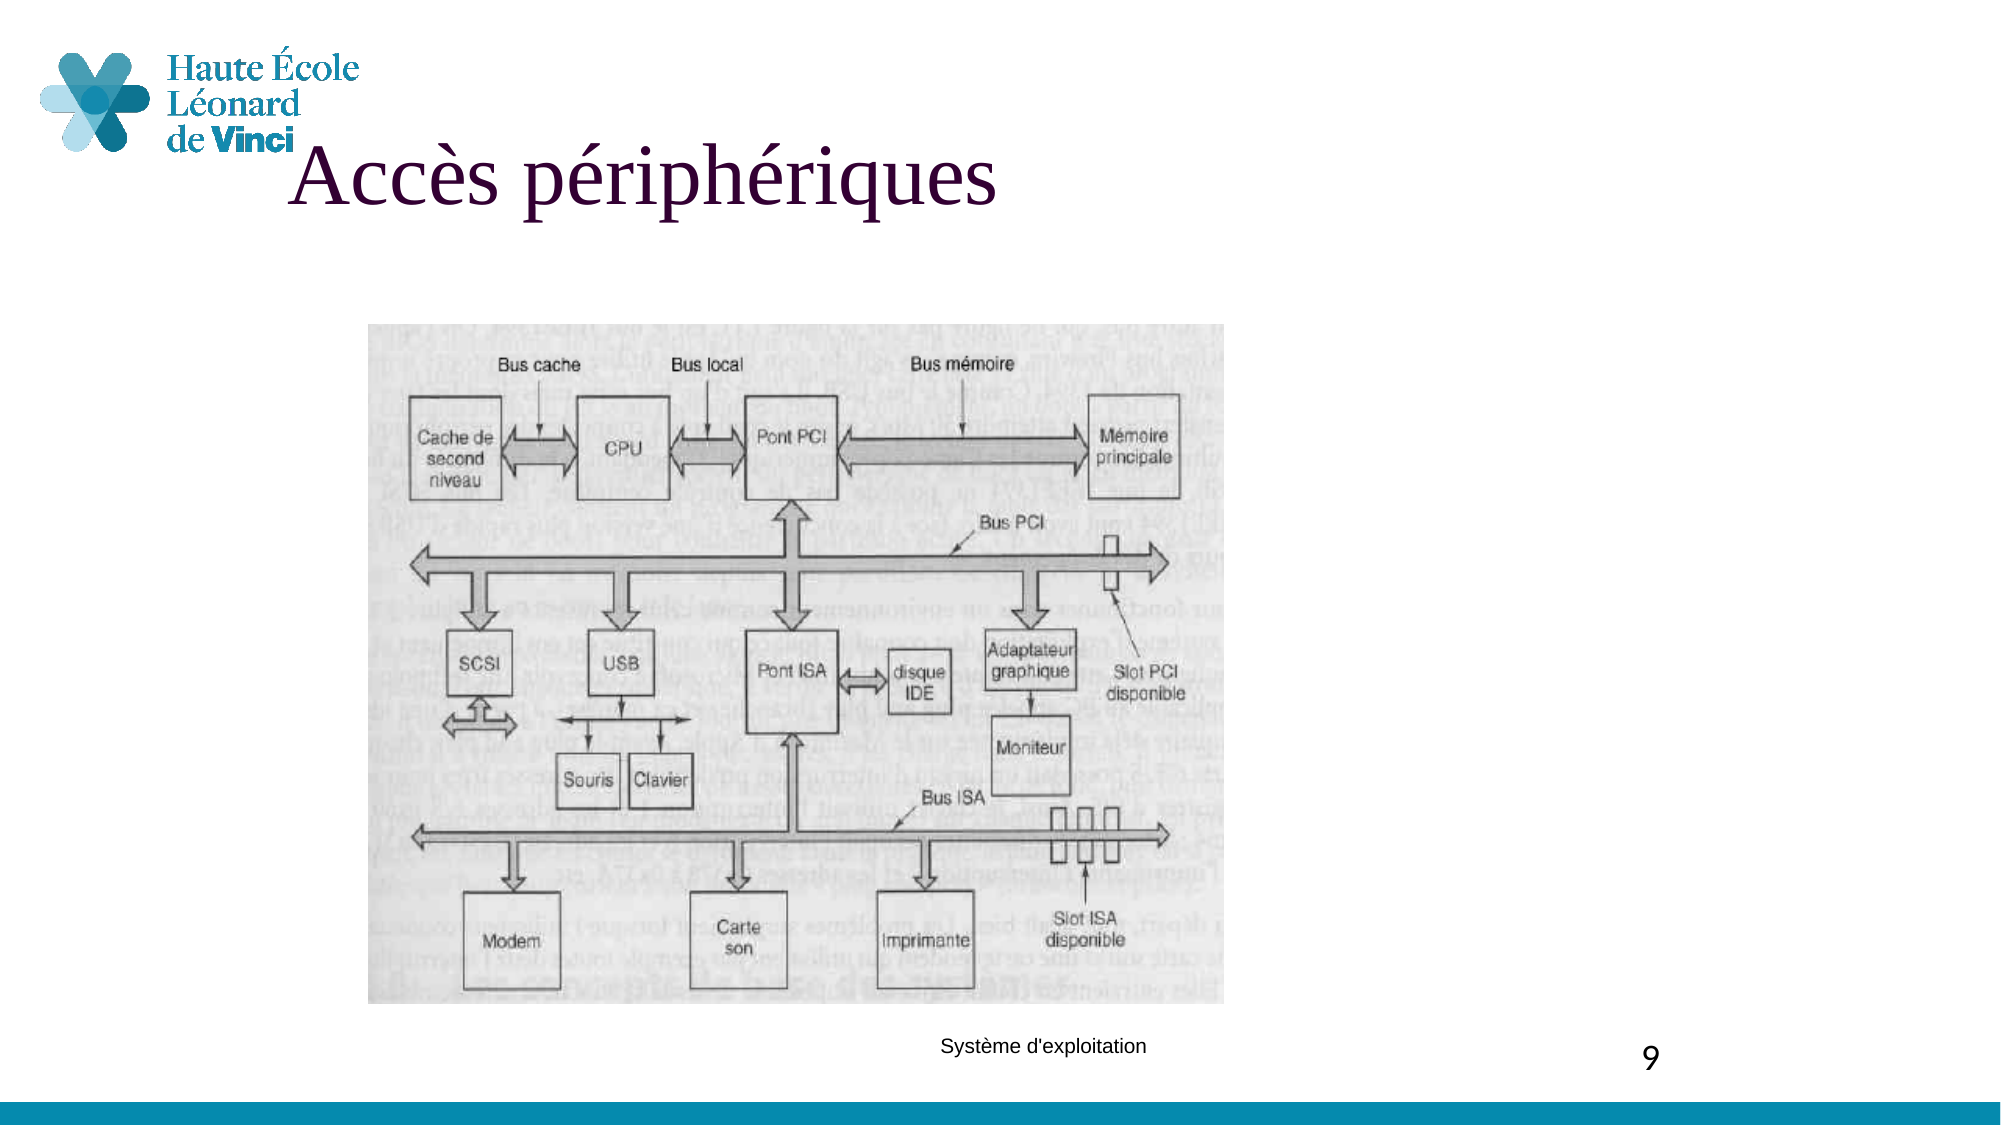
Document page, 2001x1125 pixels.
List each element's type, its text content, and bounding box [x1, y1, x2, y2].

picture [368, 324, 1225, 1004]
text_box Système d'exploitation [799, 1024, 1288, 1100]
picture [15, 30, 383, 176]
text_box 9 [1362, 1024, 1675, 1100]
text_box Accès périphériques [287, 75, 1562, 263]
text_box [402, 295, 1648, 980]
